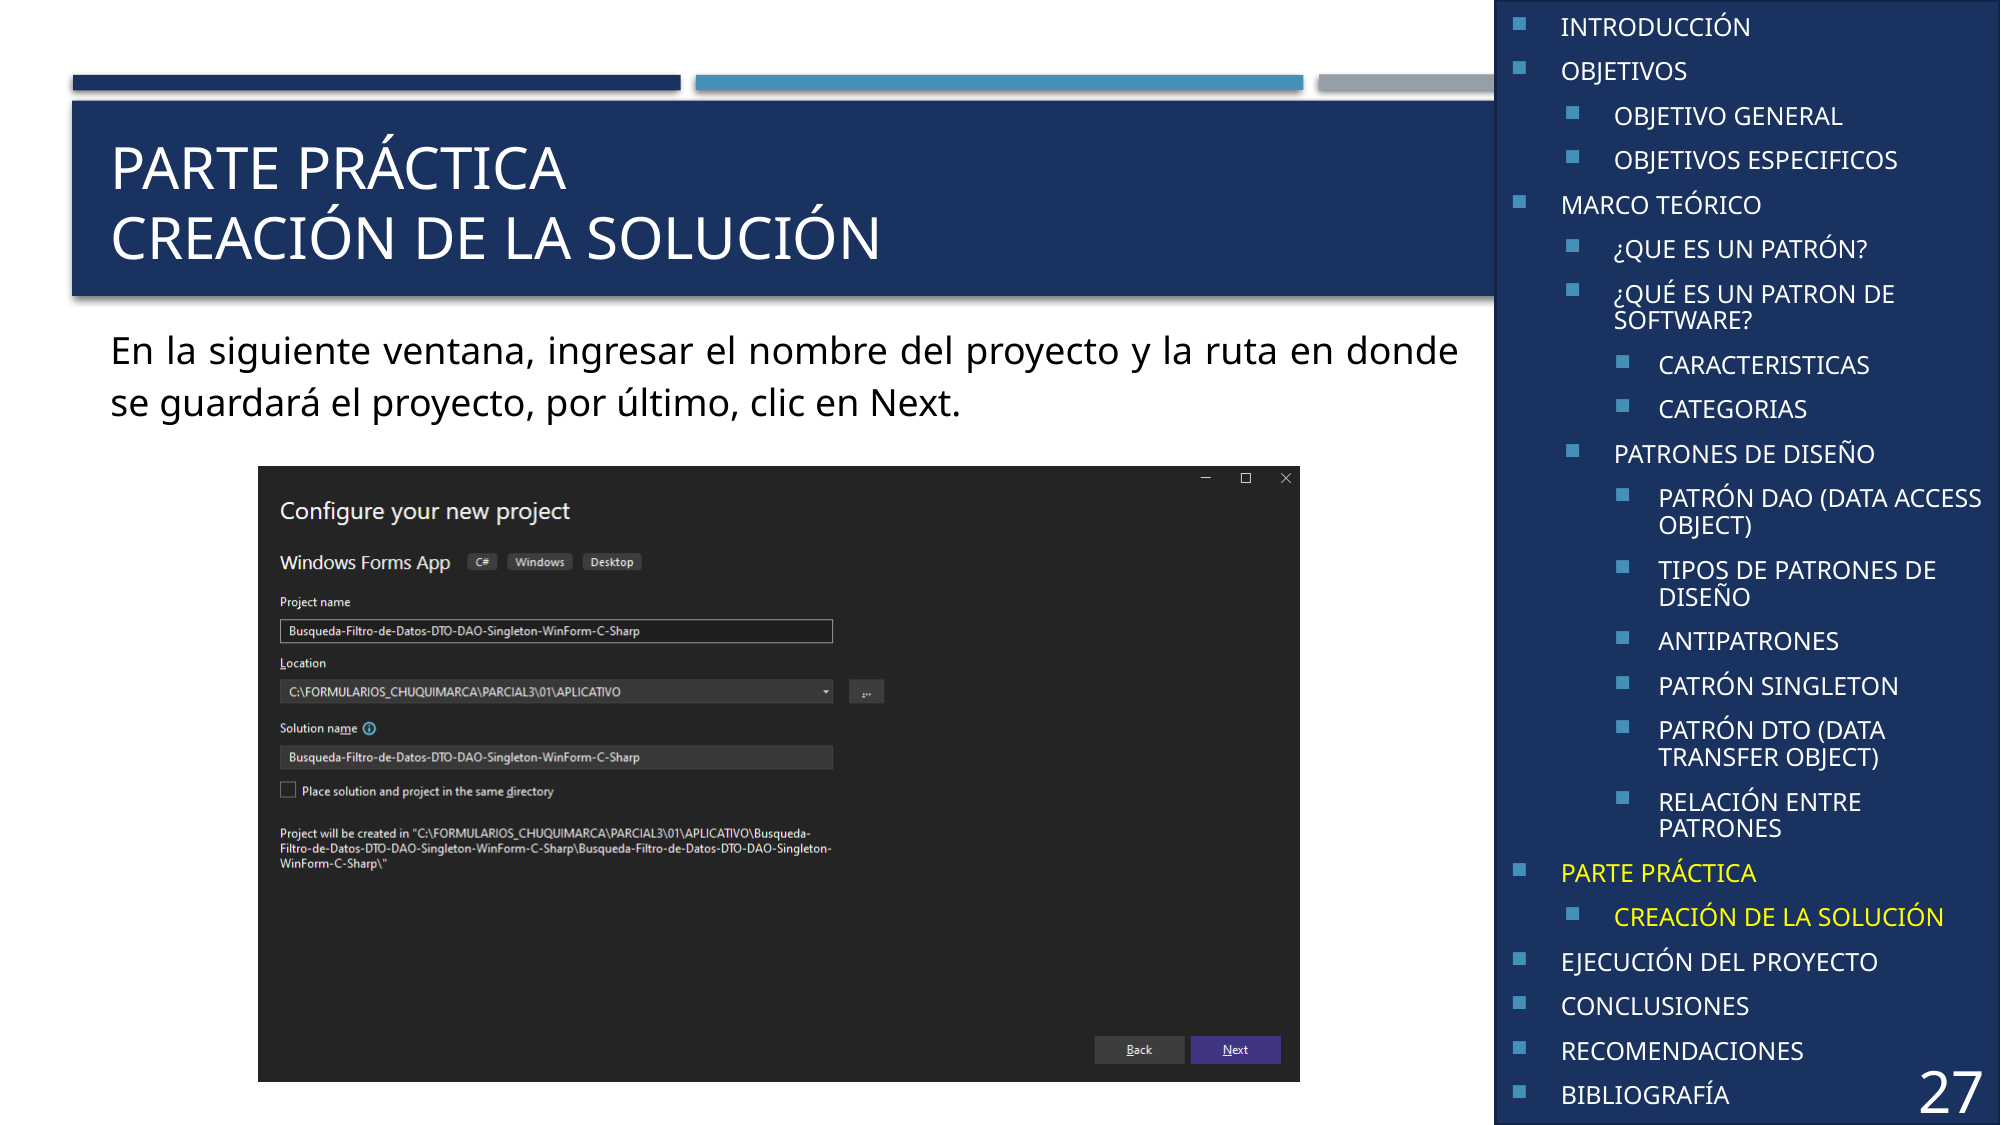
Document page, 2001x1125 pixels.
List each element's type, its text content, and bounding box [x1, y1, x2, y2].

title PARTE PRÁCTICA CREACIÓN DE LA SOLUCIÓN [95, 112, 1494, 279]
list En la siguiente ventana, ingresar el nombre del proyecto y la ruta en donde se guardará el proyecto, por último, clic en Next. [95, 299, 1476, 445]
picture [257, 465, 1301, 1083]
text_box 27 [1827, 1065, 2000, 1125]
text_box INTRODUCCIÓN OBJETIVOS OBJETIVO GENERAL OBJETIVOS ESPECIFICOS MARCO TEÓRICO ¿QUE ES UN PATRÓN? ¿QUÉ ES UN PATRON DE SOFTWARE? CARACTERISTICAS CATEGORIAS PATRONES DE DISEÑO PATRÓN DAO (DATA ACCESS OBJECT) TIPOS DE PATRONES DE DISEÑO ANTIPATRONES PATRÓN SINGLETON PATRÓN DTO (DATA TRANSFER OBJECT) RELACIÓN ENTRE PATRONES PARTE PRÁCTICA CREACIÓN DE LA SOLUCIÓN EJECUCIÓN DEL PROYECTO CONCLUSIONES RECOMENDACIONES BIBLIOGRAFÍA [1494, 0, 2000, 1125]
